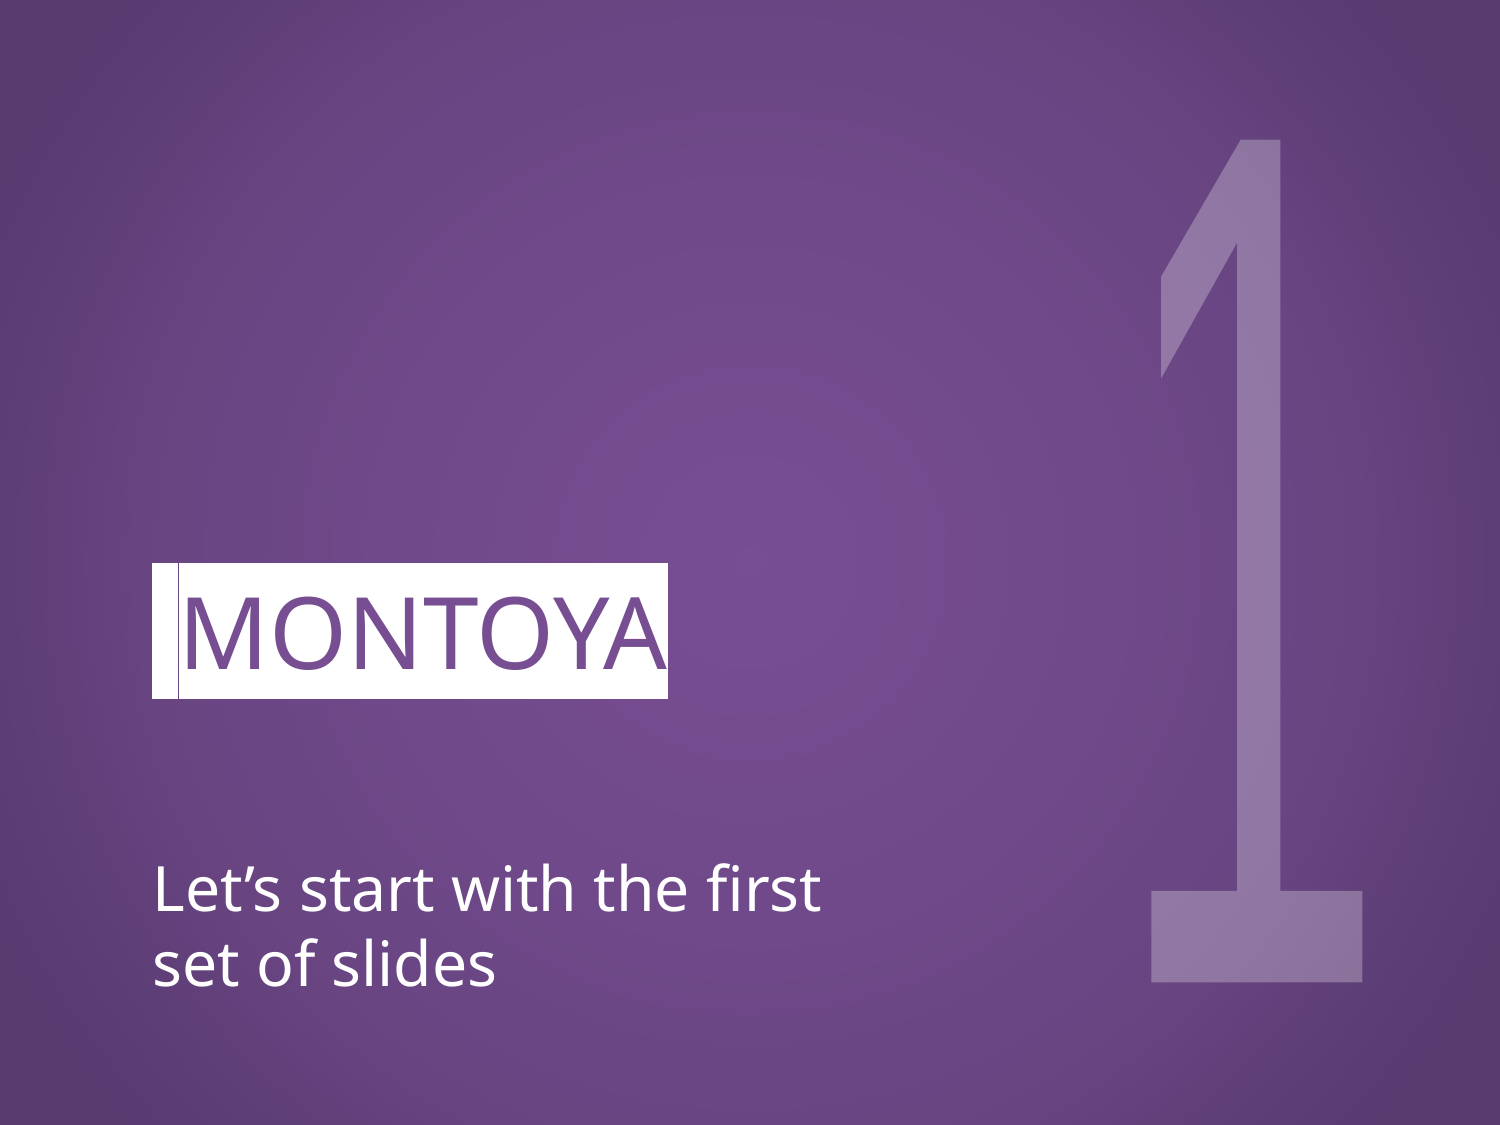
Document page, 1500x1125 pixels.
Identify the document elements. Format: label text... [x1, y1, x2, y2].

title MONTOYA [137, 571, 849, 825]
picture [0, 0, 1500, 1125]
subtitle Let’s start with the first set of slides [137, 833, 849, 1006]
